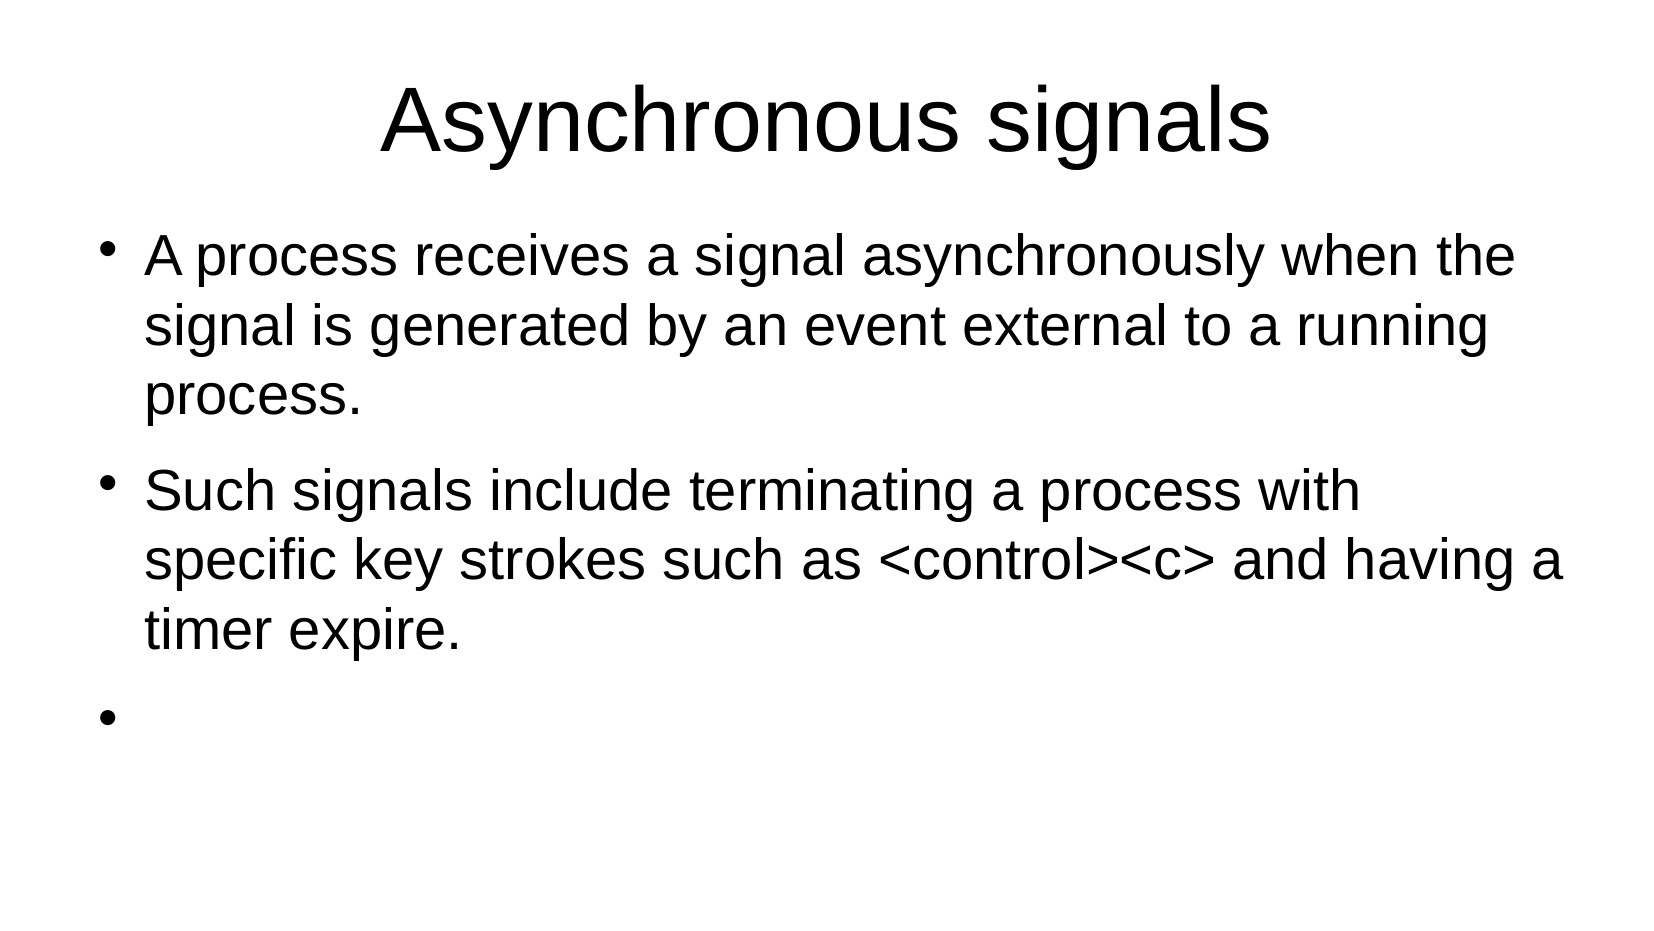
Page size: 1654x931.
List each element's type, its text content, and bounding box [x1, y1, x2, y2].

text_box A process receives a signal asynchronously when the signal is generated by an event external to a running process. Such signals include terminating a process with specific key strokes such as <control><c> and having a timer expire. [82, 217, 1571, 757]
text_box Asynchronous signals [82, 37, 1571, 193]
